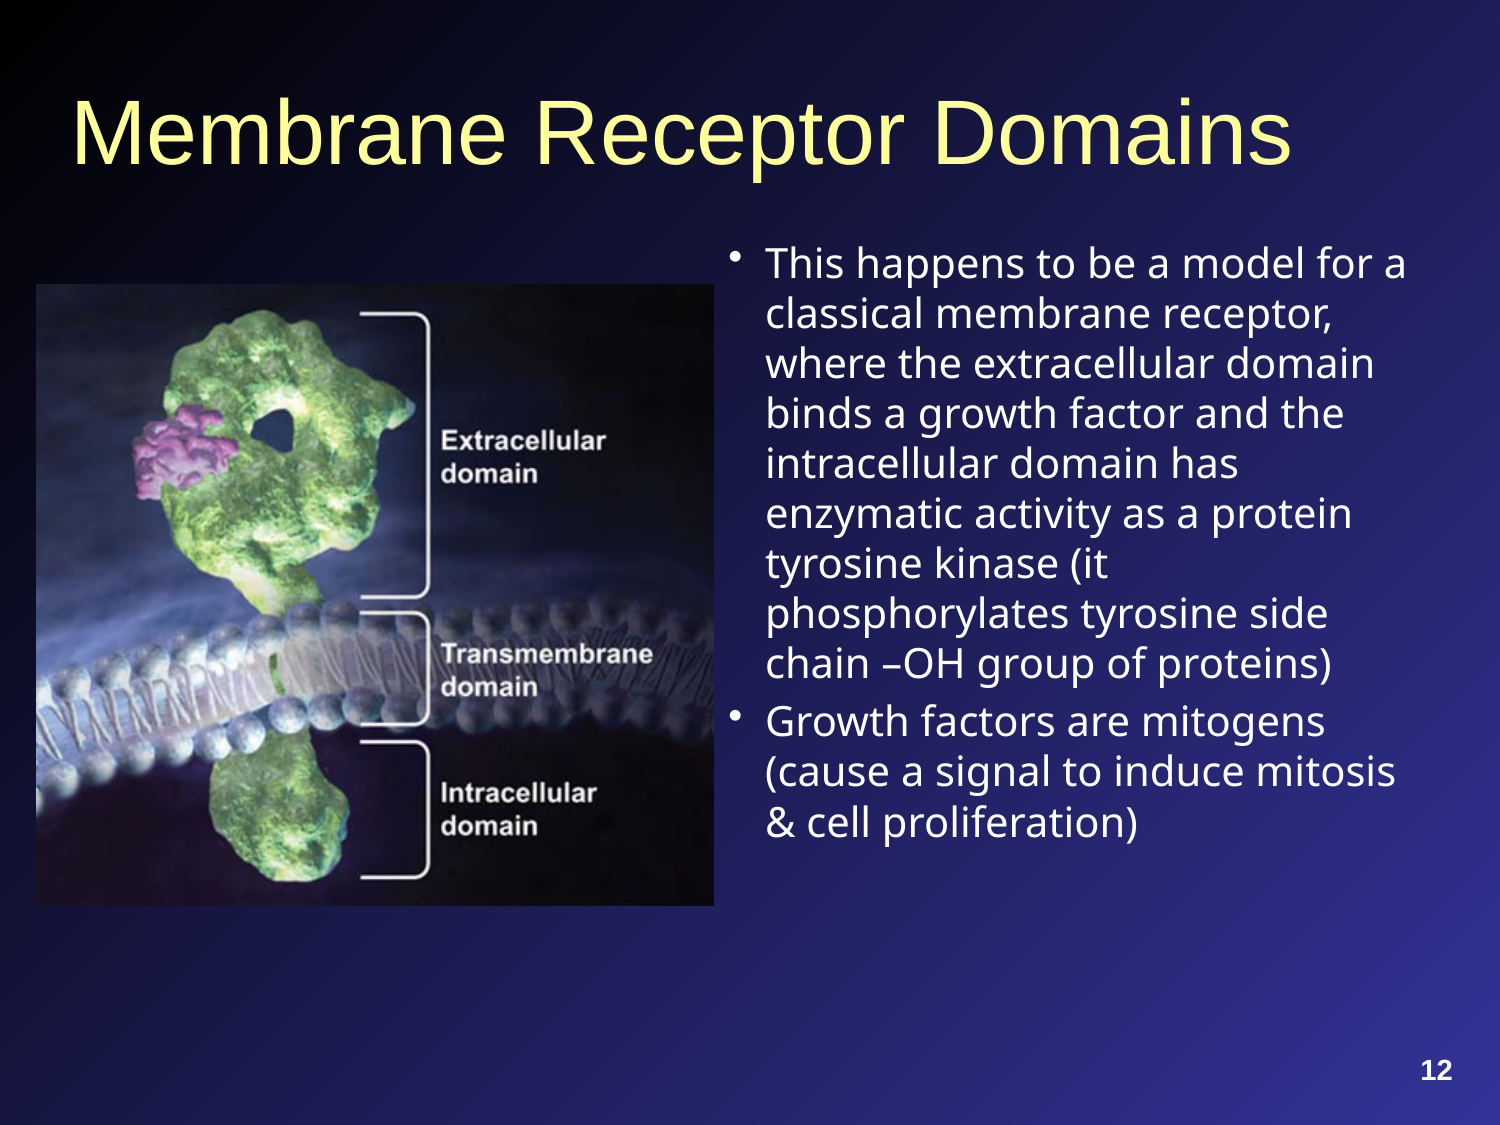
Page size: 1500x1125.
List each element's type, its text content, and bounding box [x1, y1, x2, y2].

picture [36, 283, 714, 907]
slide_number 12 [1117, 1038, 1468, 1099]
title Membrane Receptor Domains [55, 65, 1435, 192]
list This happens to be a model for a classical membrane receptor, where the extracellular domain binds a growth factor and the intracellular domain has enzymatic activity as a protein tyrosine kinase (it phosphorylates tyrosine side chain –OH group of proteins) Growth factors are mitogens (cause a signal to induce mitosis & cell proliferation) [713, 228, 1437, 1006]
